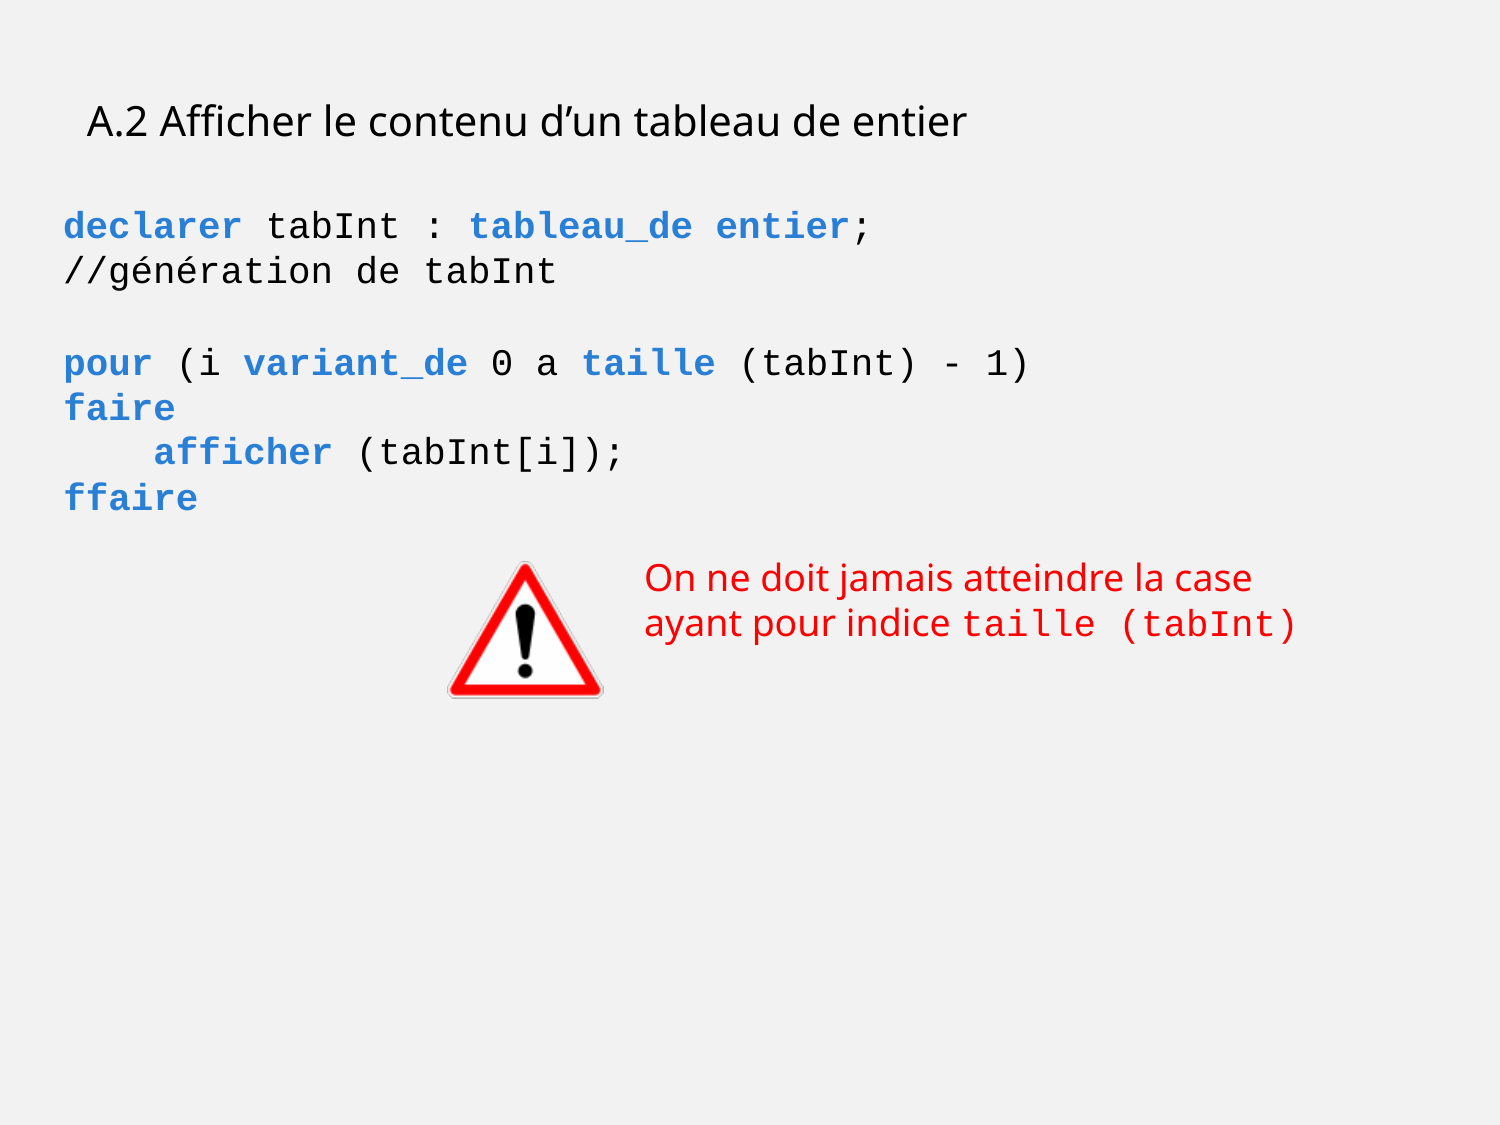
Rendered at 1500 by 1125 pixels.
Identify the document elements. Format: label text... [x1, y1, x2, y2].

text_box On ne doit jamais atteindre la case ayant pour indice taille (tabInt) [629, 546, 1334, 651]
picture [447, 561, 604, 699]
text_box A.2 Afficher le contenu d’un tableau de entier [72, 87, 983, 153]
text_box pour (i variant_de 0 a taille (tabInt) - 1) faire afficher (tabInt[i]); ffaire [48, 330, 1132, 525]
text_box declarer tabInt : tableau_de entier; //génération de tabInt [48, 193, 1122, 299]
